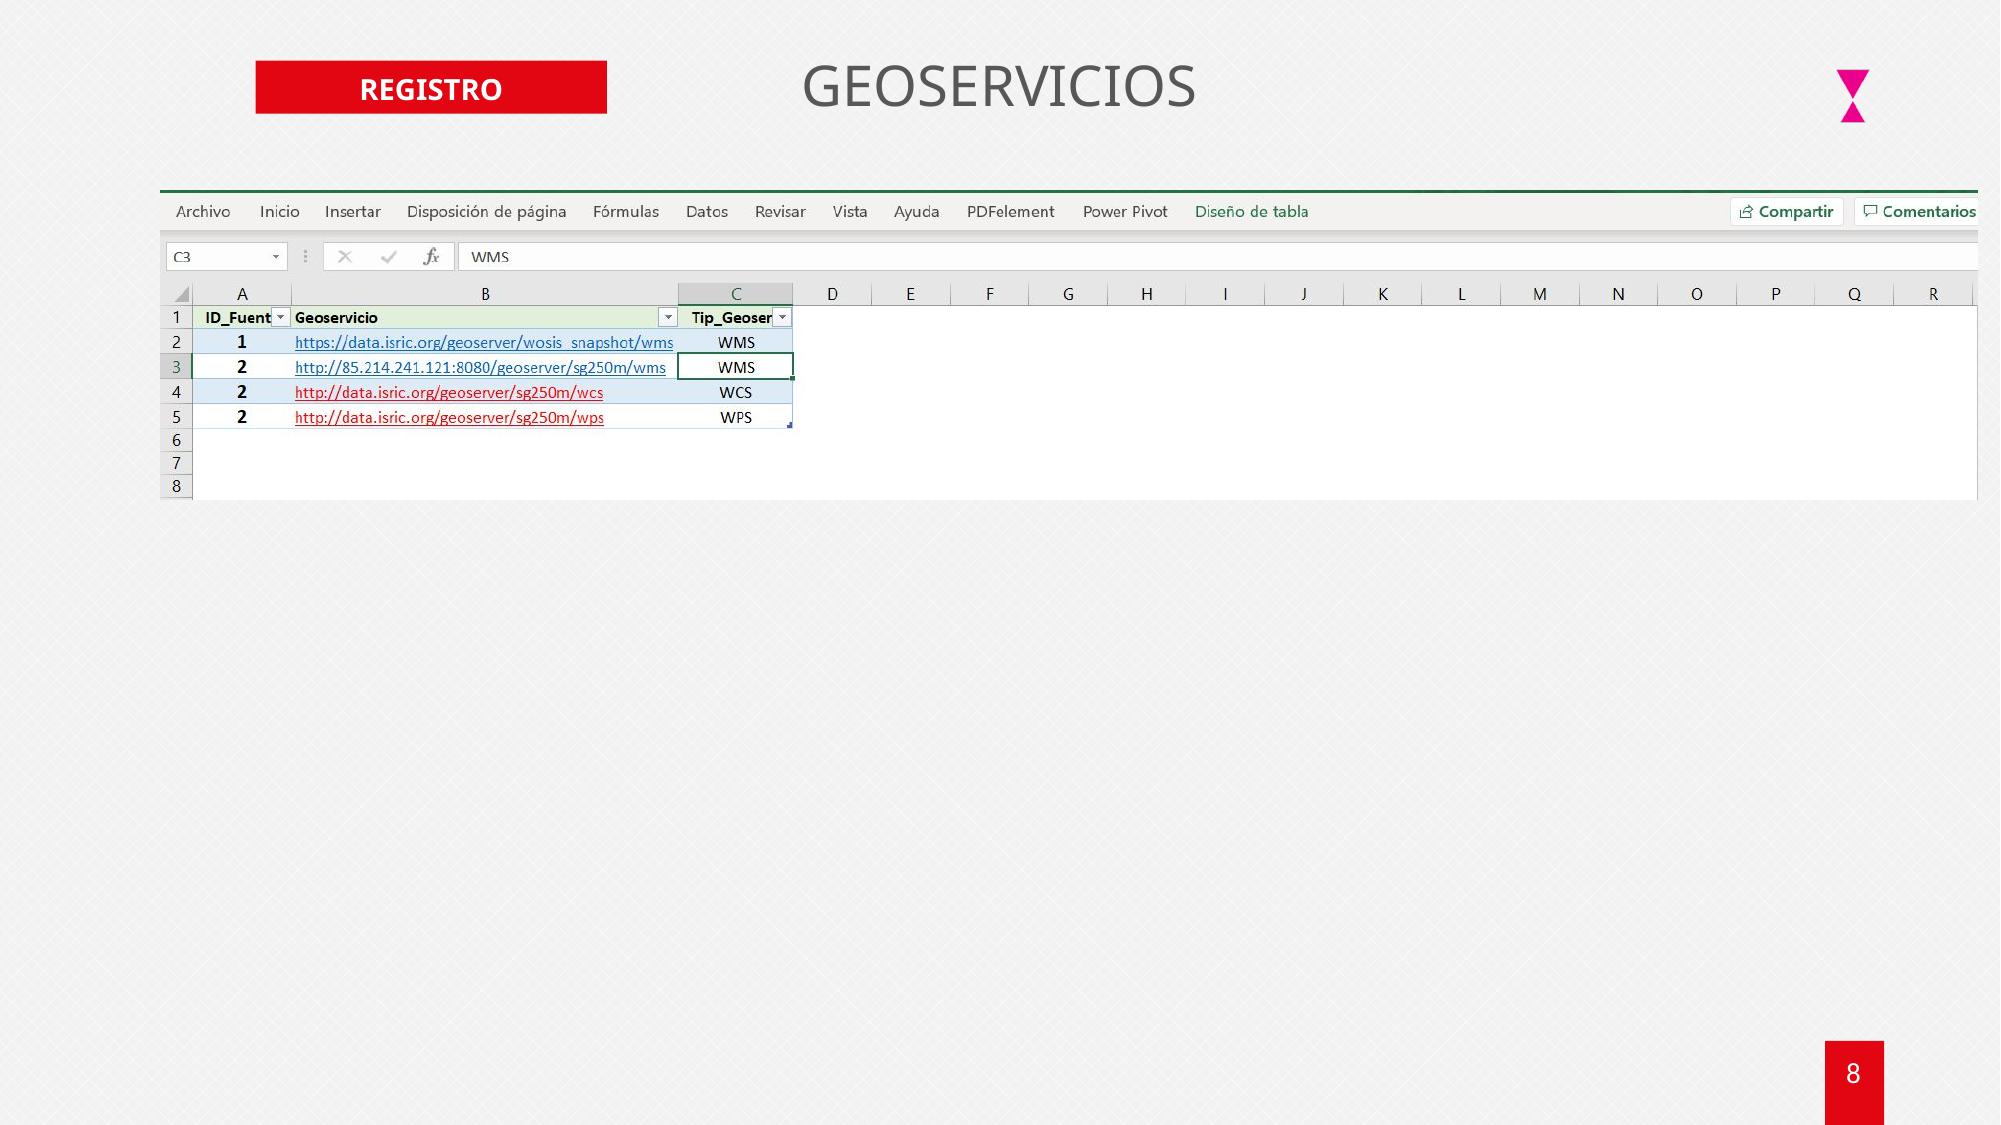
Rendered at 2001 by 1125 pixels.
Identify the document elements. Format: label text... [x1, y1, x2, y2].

picture [160, 190, 1978, 501]
text_box REGISTRO [255, 60, 607, 114]
text_box 8 [1807, 1050, 1899, 1100]
picture [1830, 68, 1877, 126]
title GEOSERVICIOS [117, 42, 1882, 191]
